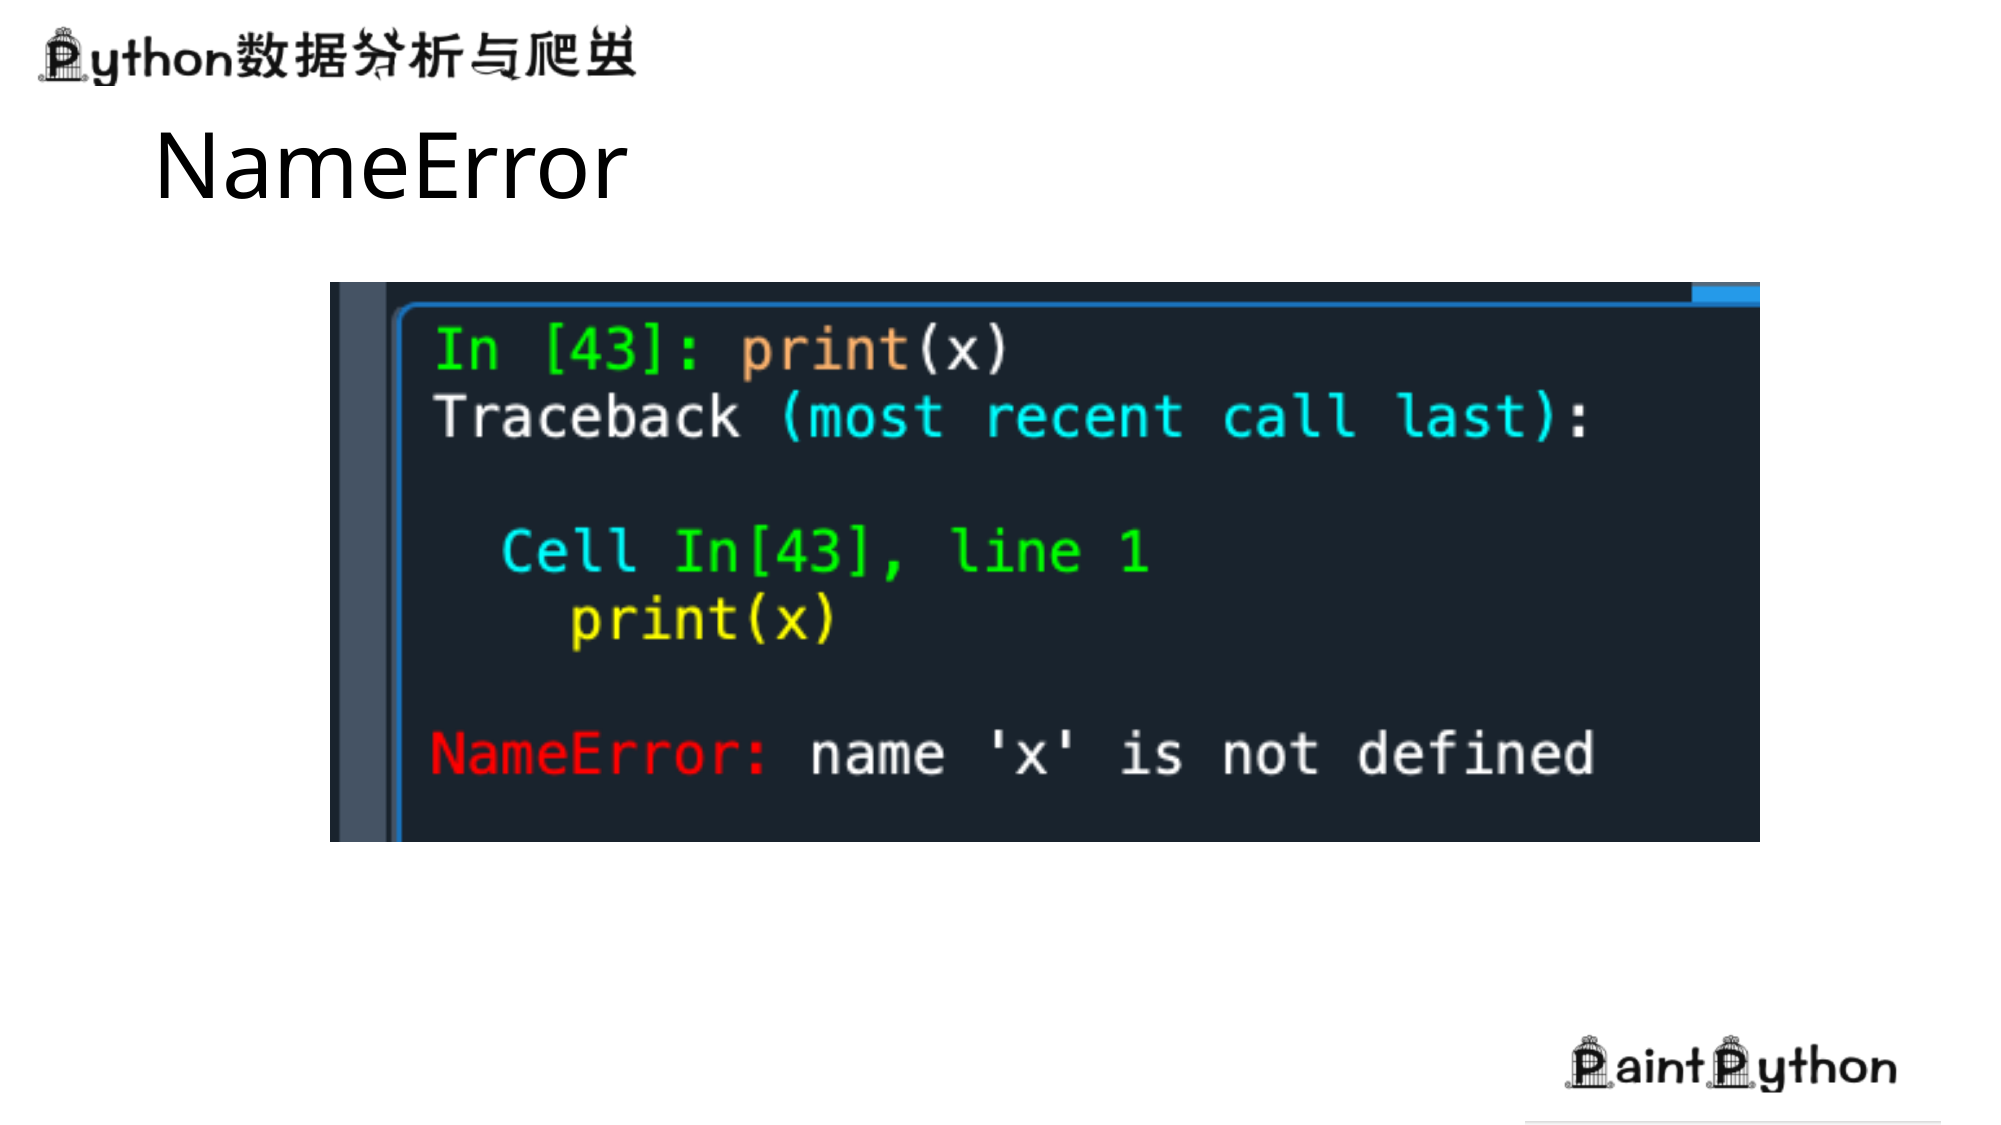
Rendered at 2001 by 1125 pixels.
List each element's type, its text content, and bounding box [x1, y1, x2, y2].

picture [0, 3, 663, 103]
title NameError [137, 59, 1863, 278]
picture [1525, 999, 1941, 1125]
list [330, 282, 1760, 843]
